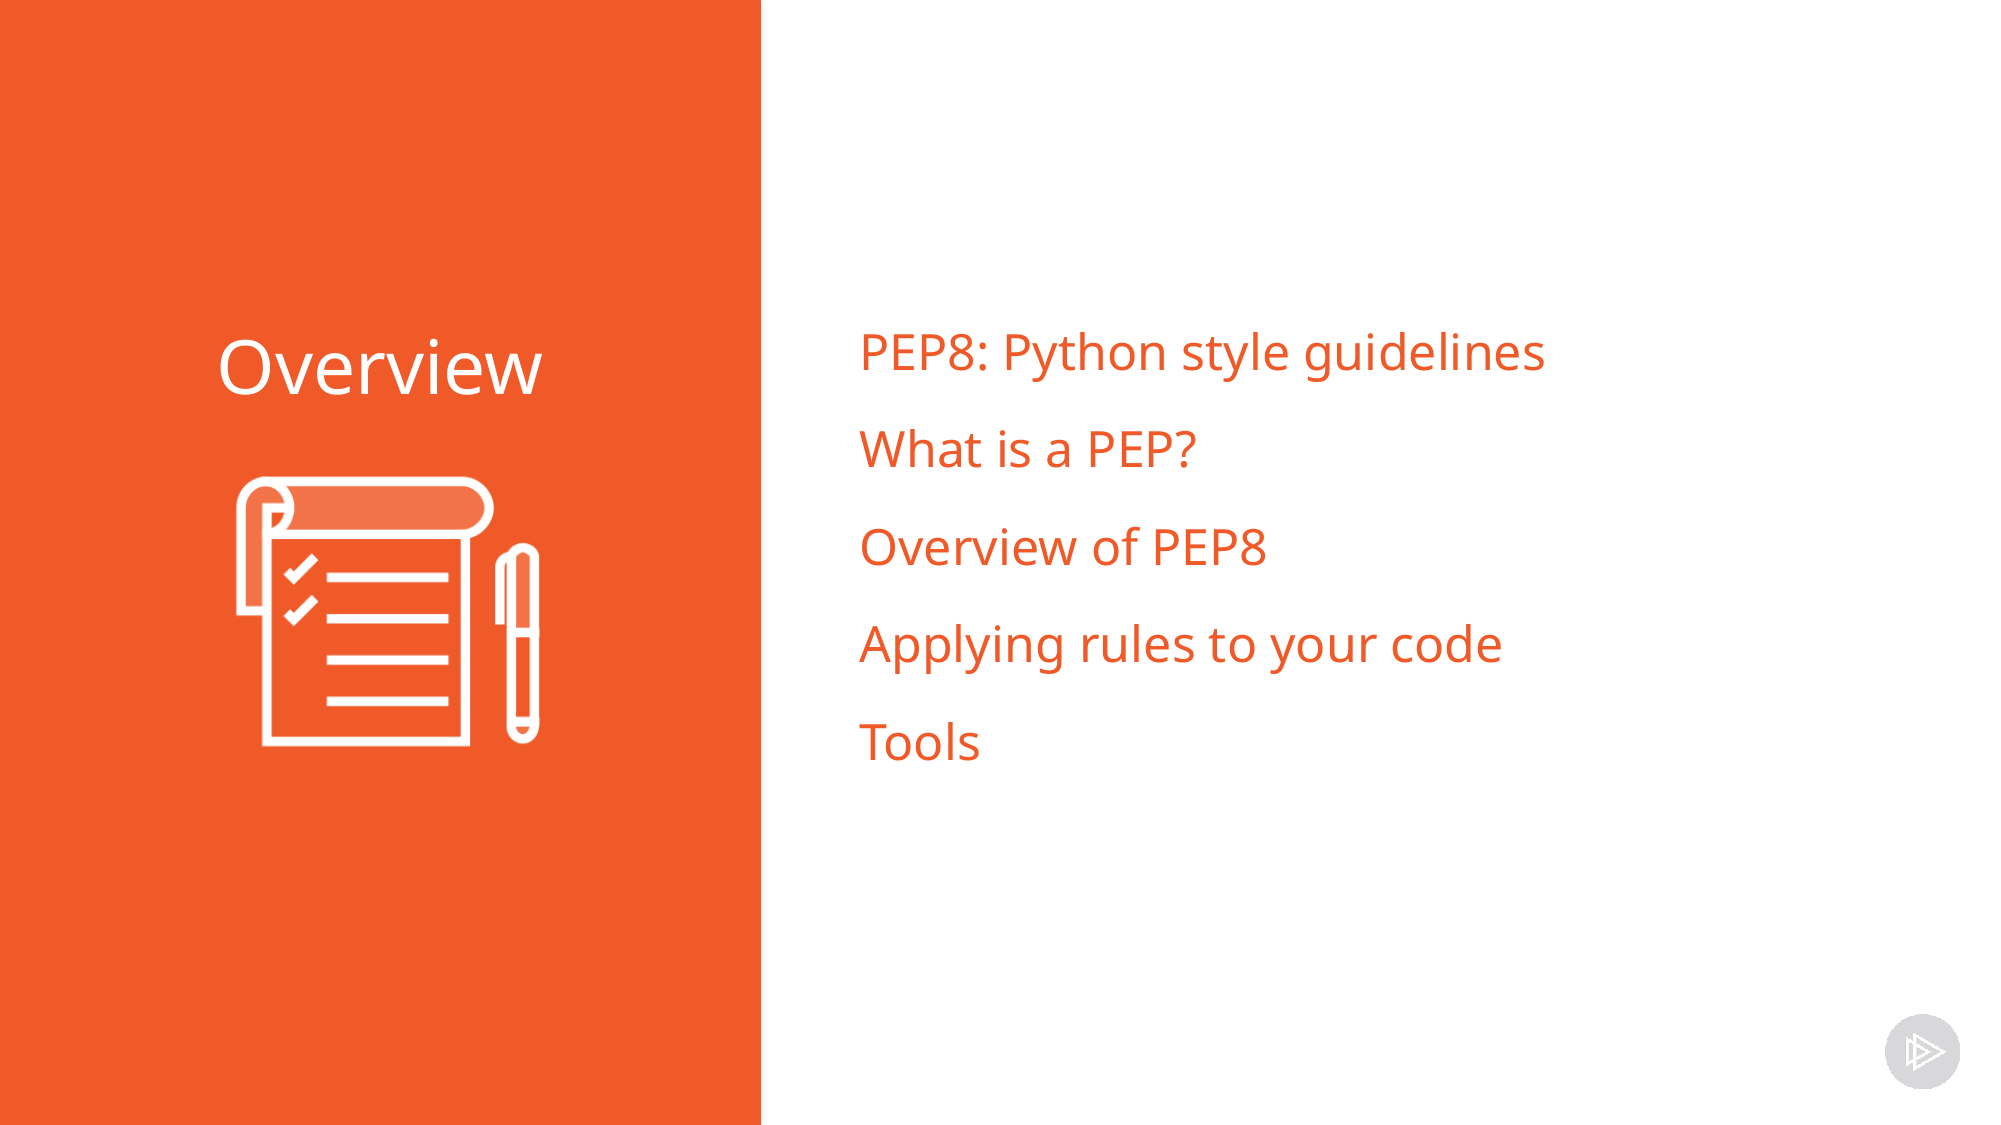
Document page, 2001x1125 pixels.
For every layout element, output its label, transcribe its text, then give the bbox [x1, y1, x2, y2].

list PEP8: Python style guidelines What is a PEP? Overview of PEP8 Applying rules to your code Tools [849, 53, 1948, 1037]
picture [0, 0, 761, 1125]
list Overview [122, 299, 639, 410]
